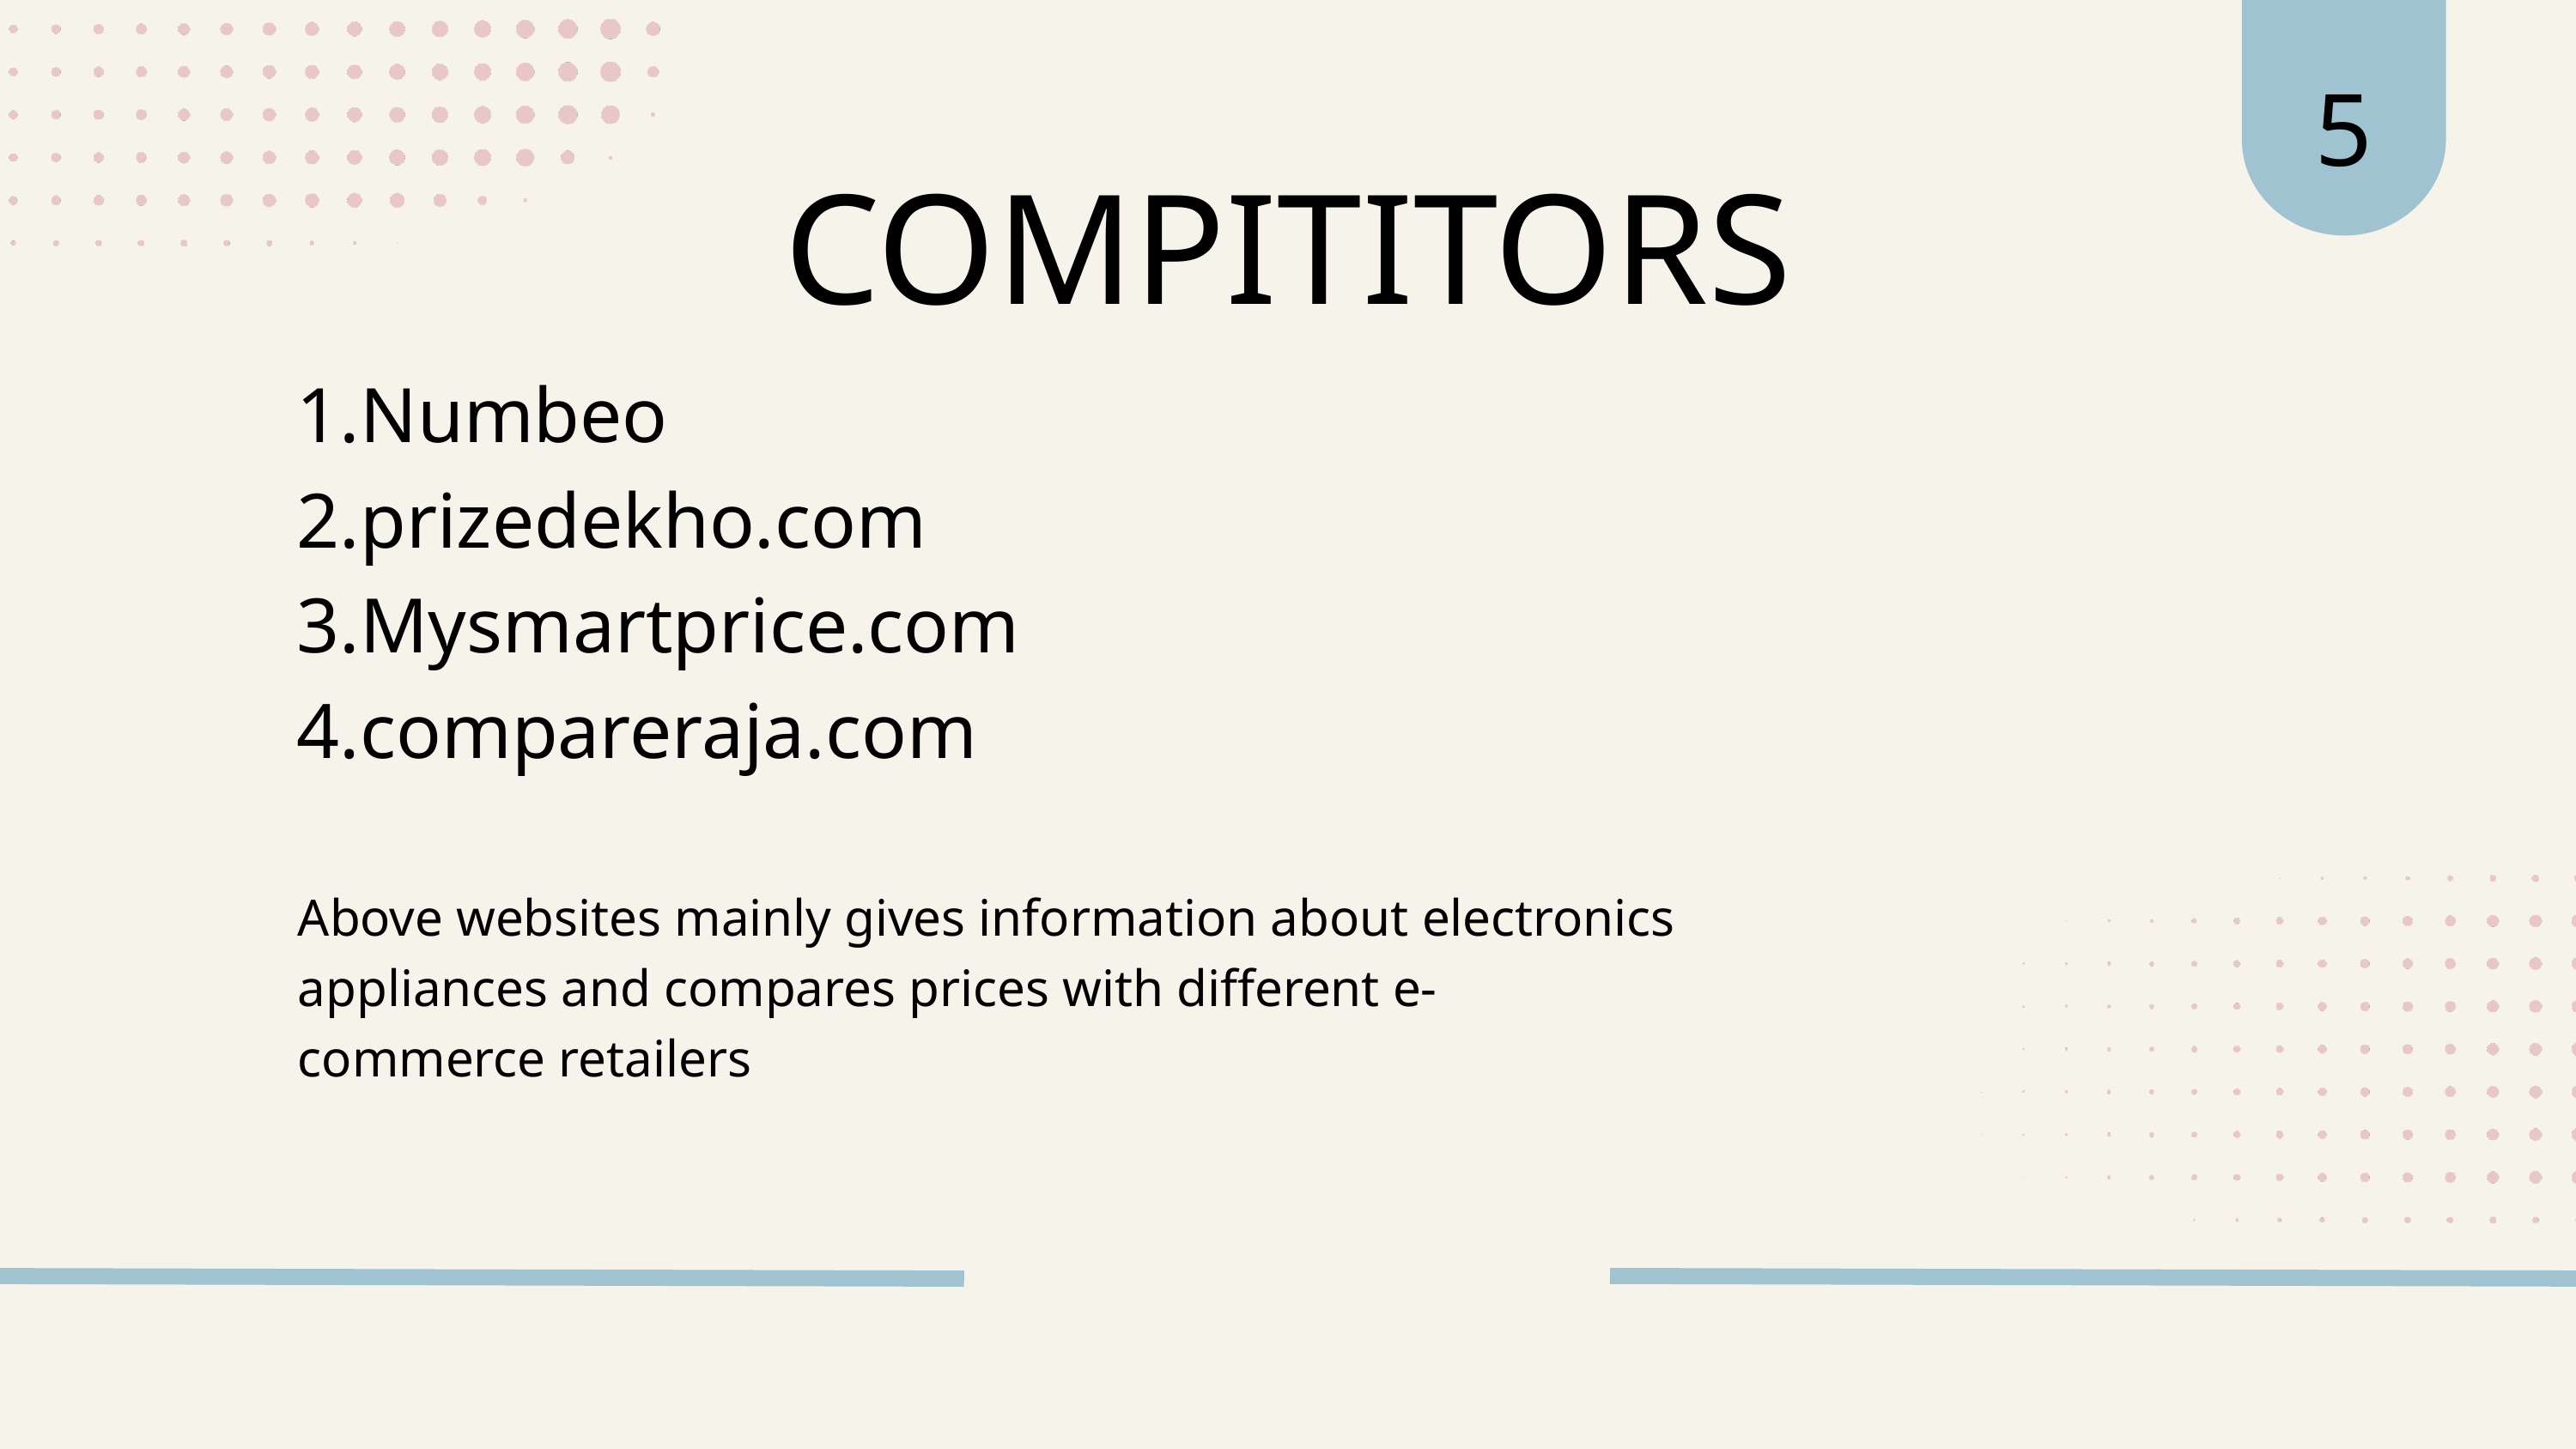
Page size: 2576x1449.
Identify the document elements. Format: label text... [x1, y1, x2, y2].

text_box COMPITITORS [359, 122, 2216, 336]
text_box Numbeo prizedekho.com Mysmartprice.com compareraja.com [232, 352, 1519, 879]
text_box [0, 0, 660, 246]
text_box Above websites mainly gives information about electronics appliances and compares prices with different e-commerce retailers [297, 876, 1678, 1087]
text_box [2233, 0, 2455, 236]
text_box [1938, 874, 2576, 1223]
